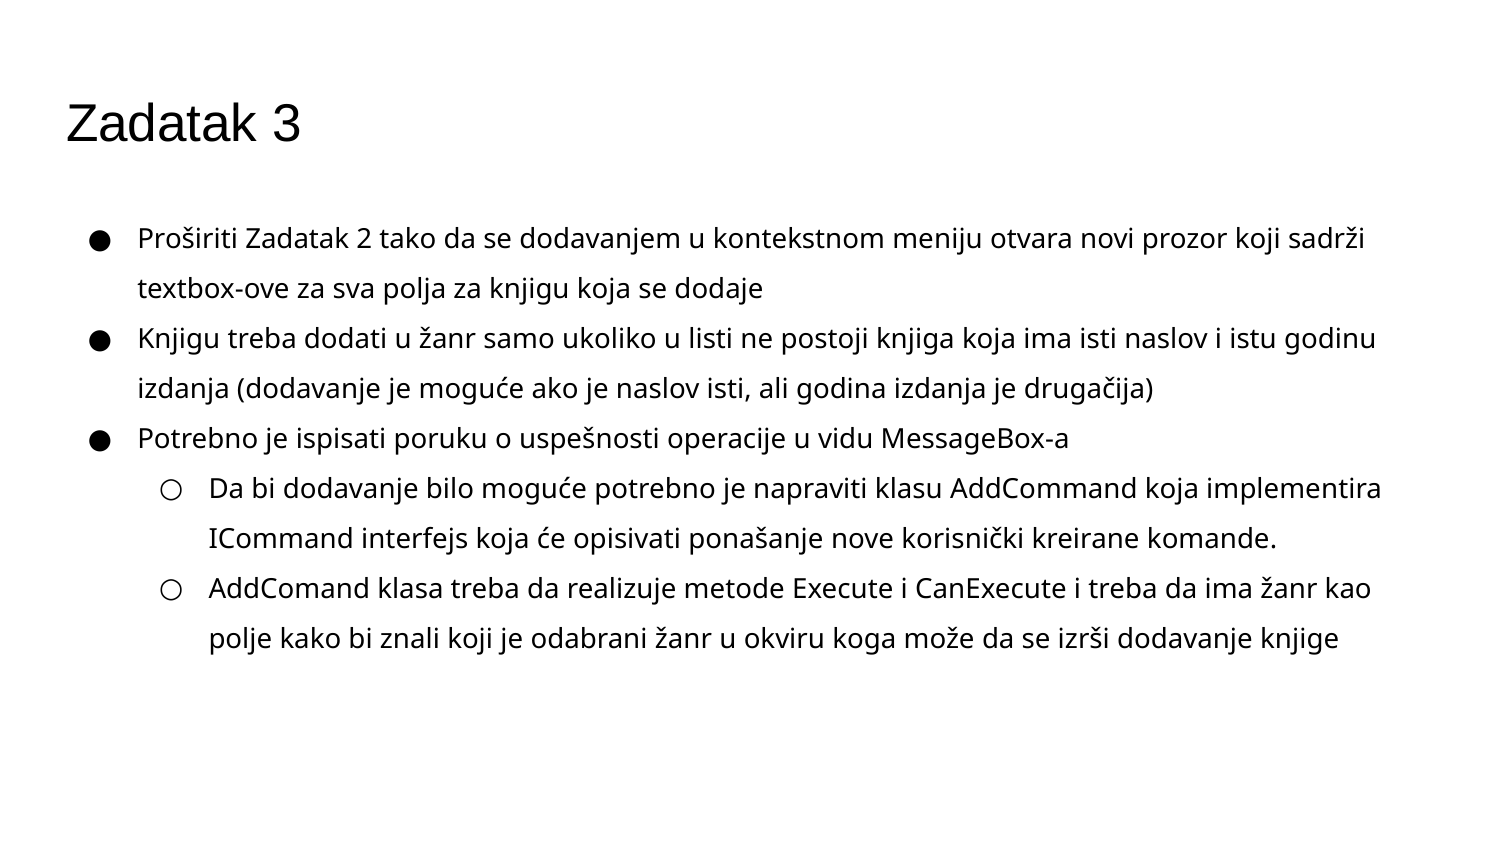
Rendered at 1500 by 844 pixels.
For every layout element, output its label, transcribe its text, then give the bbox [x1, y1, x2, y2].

title Zadatak 3 [51, 72, 1449, 167]
list Proširiti Zadatak 2 tako da se dodavanjem u kontekstnom meniju otvara novi prozor koji sadrži textbox-ove za sva polja za knjigu koja se dodaje Knjigu treba dodati u žanr samo ukoliko u listi ne postoji knjiga koja ima isti naslov i istu godinu izdanja (dodavanje je moguće ako je naslov isti, ali godina izdanja je drugačija) Potrebno je ispisati poruku o uspešnosti operacije u vidu MessageBox-a Da bi dodavanje bilo moguće potrebno je napraviti klasu AddCommand koja implementira ICommand interfejs koja će opisivati ponašanje nove korisnički kreirane komande. AddComand klasa treba da realizuje metode Execute i CanExecute i treba da ima žanr kao polje kako bi znali koji je odabrani žanr u okviru koga može da se izrši dodavanje knjige [51, 189, 1449, 750]
